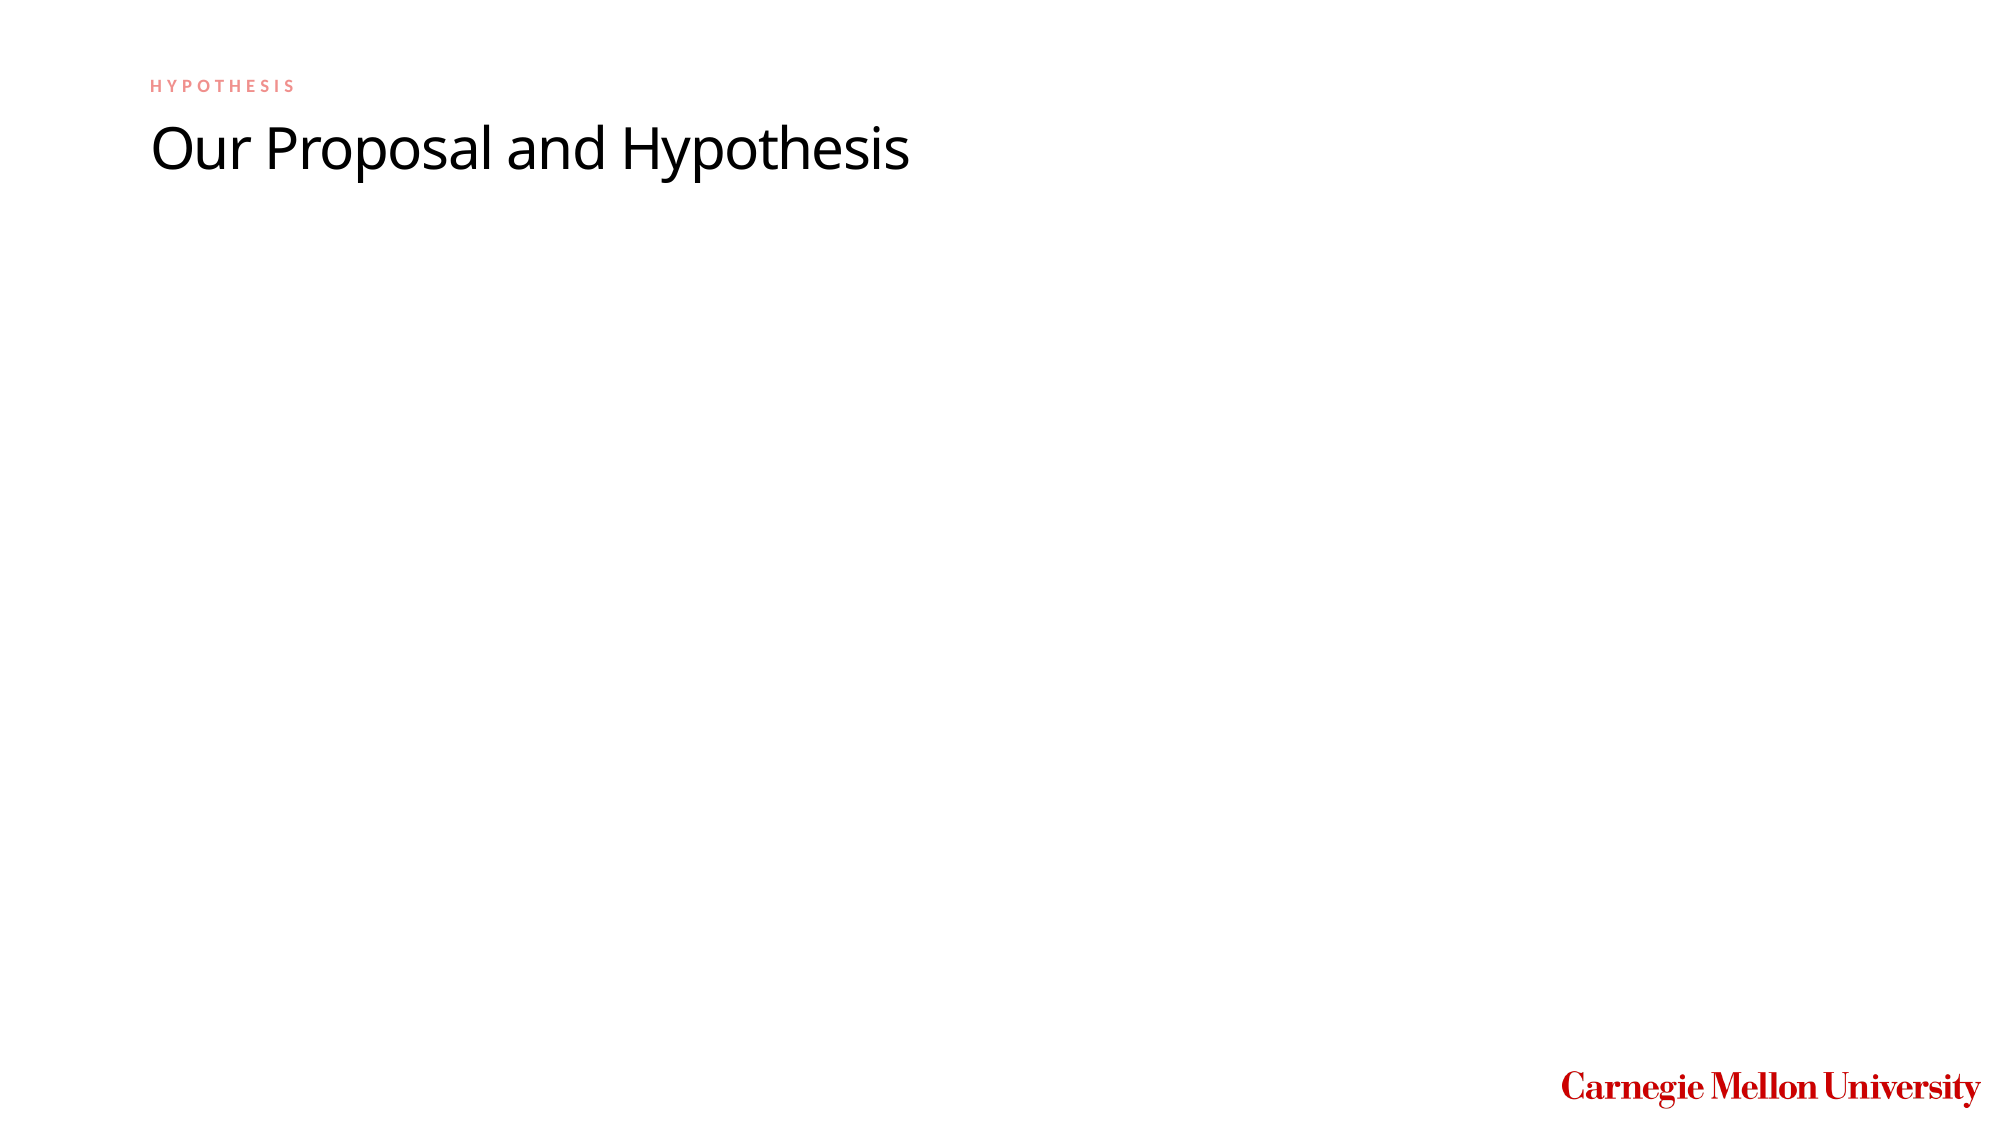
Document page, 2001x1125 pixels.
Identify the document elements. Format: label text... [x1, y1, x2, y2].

picture [1562, 1070, 1981, 1109]
list Hypothesis [150, 76, 701, 110]
title Our Proposal and Hypothesis [150, 84, 1850, 182]
